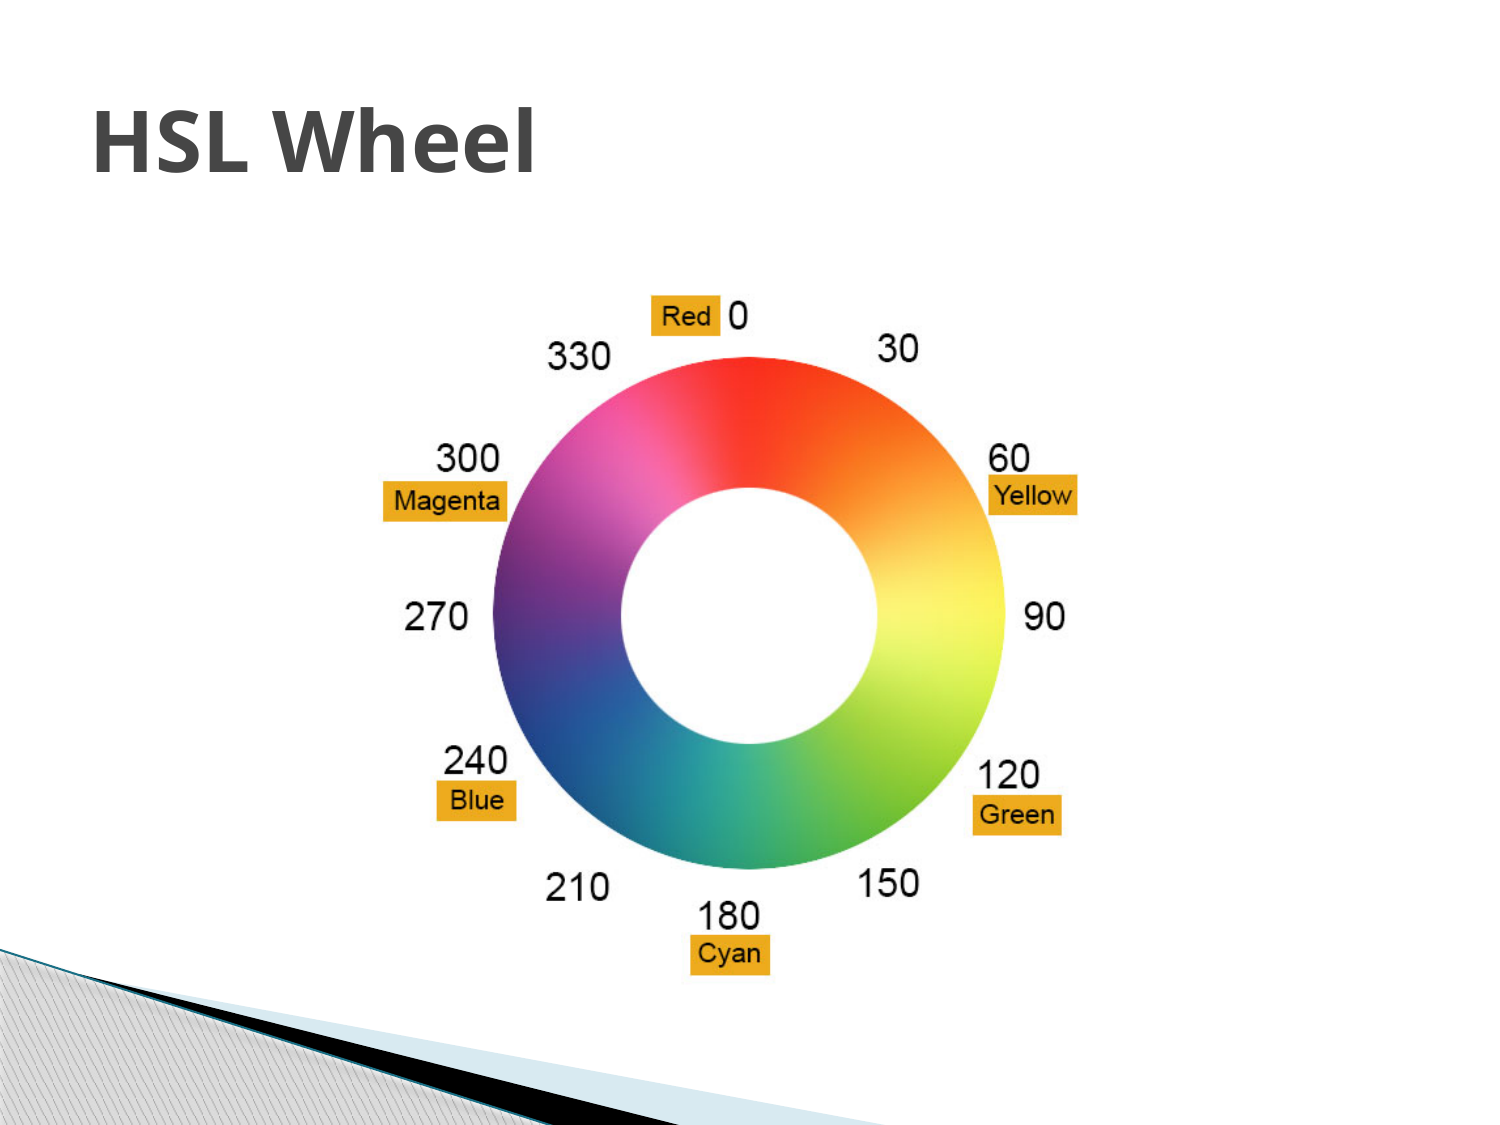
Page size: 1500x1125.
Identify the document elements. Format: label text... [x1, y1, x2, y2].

title HSL Wheel [75, 45, 1425, 233]
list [378, 242, 1122, 986]
